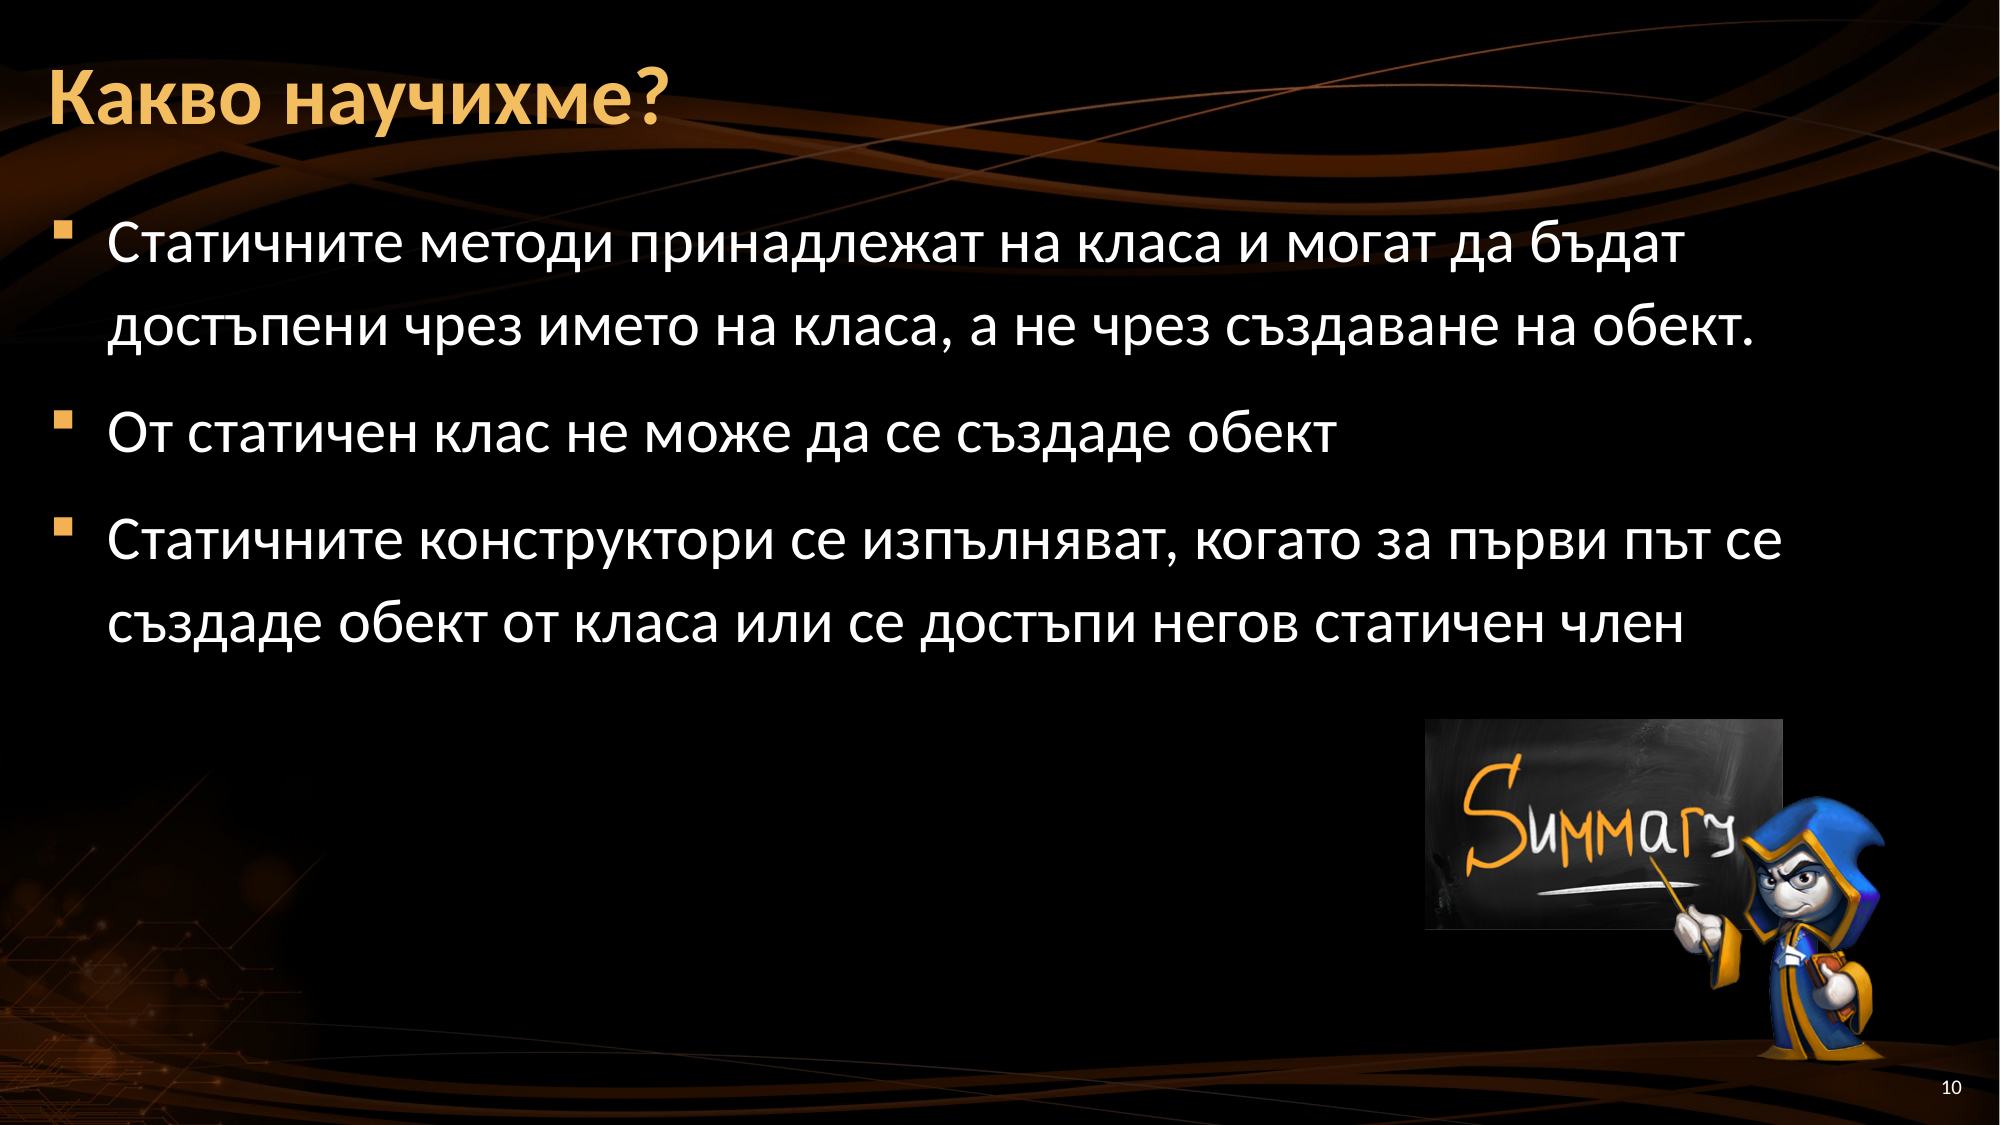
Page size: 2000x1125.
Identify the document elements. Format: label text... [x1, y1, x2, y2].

slide_number 10 [1897, 1070, 1968, 1103]
title Какво научихме? [30, 6, 1968, 189]
picture [0, 0, 2000, 1125]
list Статичните методи принадлежат на класа и могат да бъдат достъпени чрез името на класа, а не чрез създаване на обект. От статичен клас не може да се създаде обект Статичните конструктори се изпълняват, когато за първи път се създаде обект от класа или се достъпи негов статичен член [31, 186, 1968, 1071]
